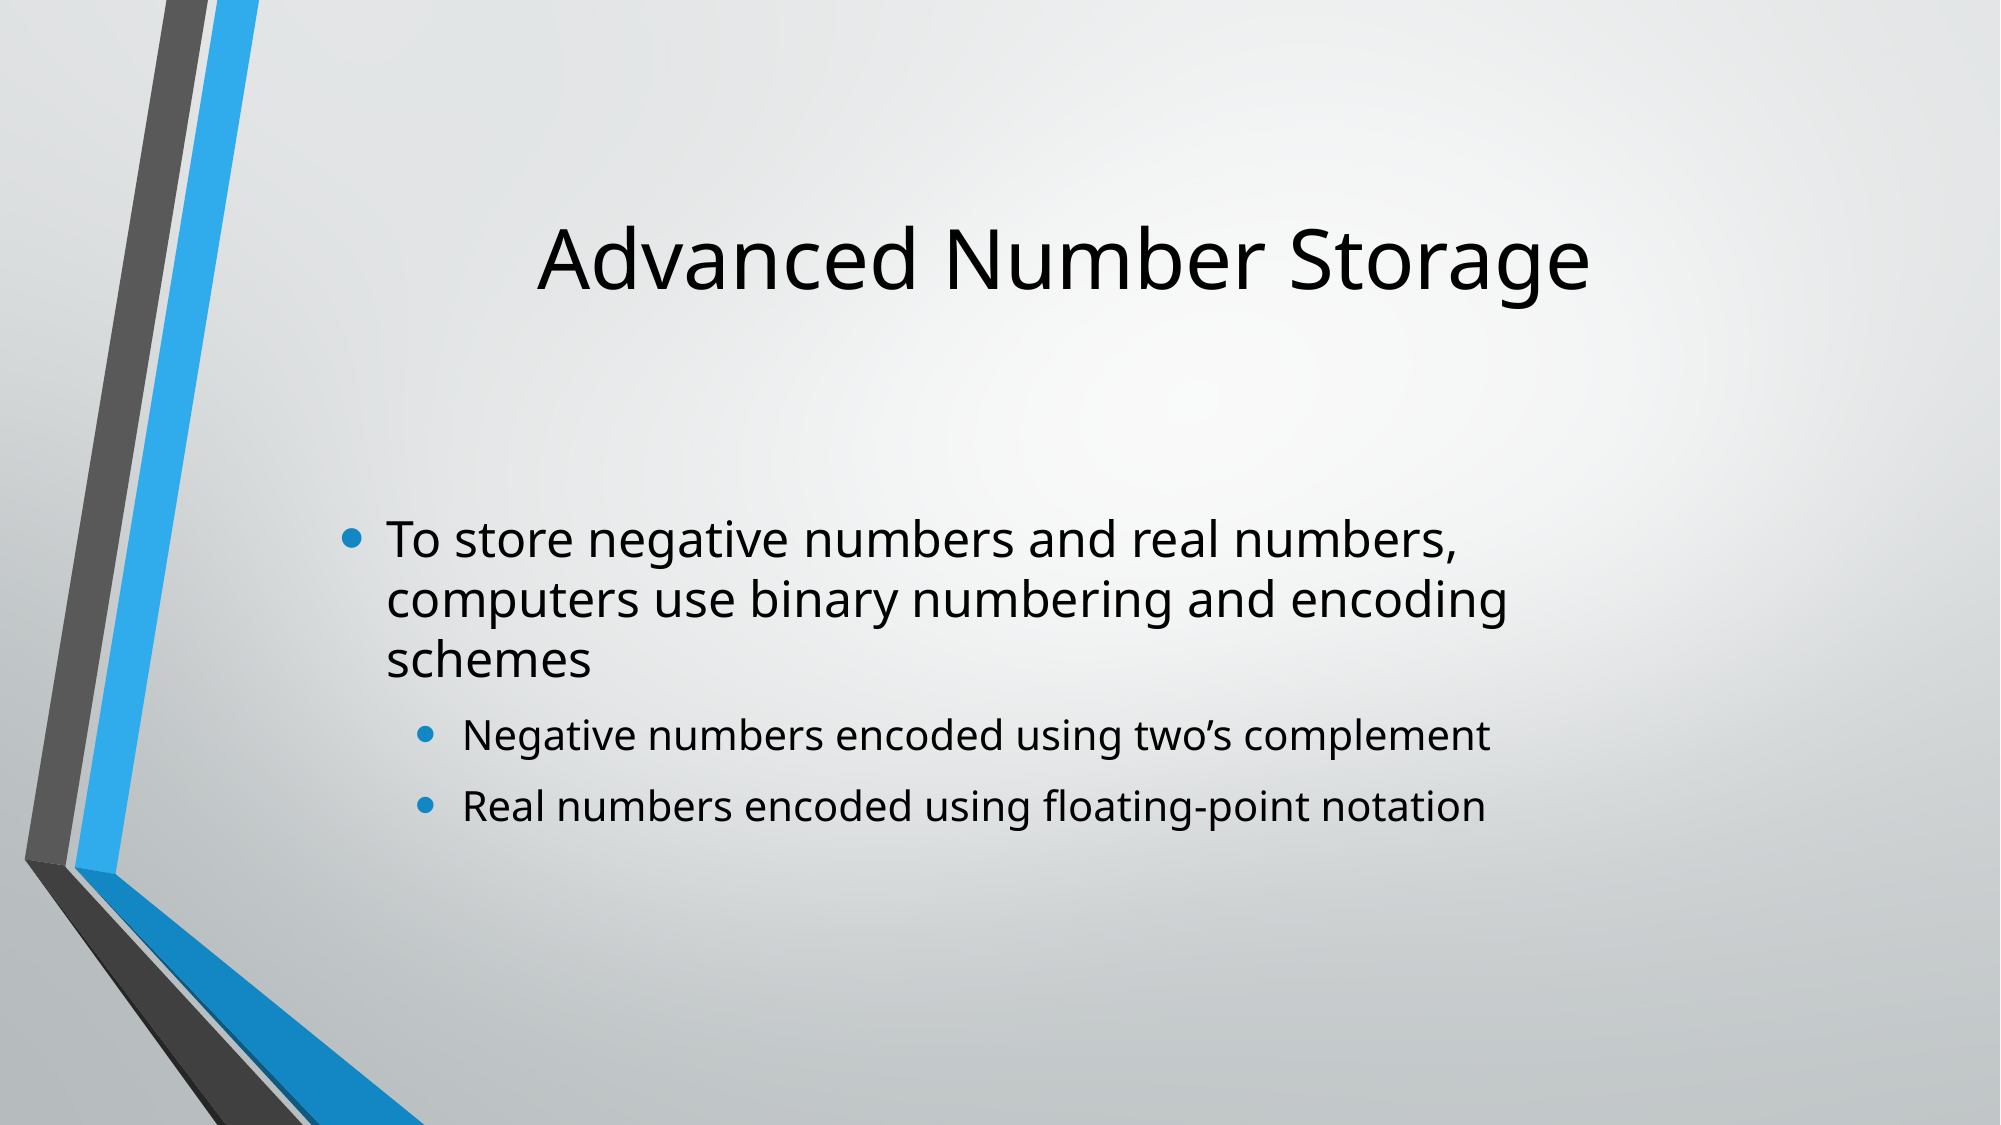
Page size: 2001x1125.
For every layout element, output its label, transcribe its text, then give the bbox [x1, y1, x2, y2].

title Advanced Number Storage [243, 112, 1887, 400]
list To store negative numbers and real numbers, computers use binary numbering and encoding schemes Negative numbers encoded using two’s complement Real numbers encoded using floating-point notation [324, 331, 1719, 1006]
